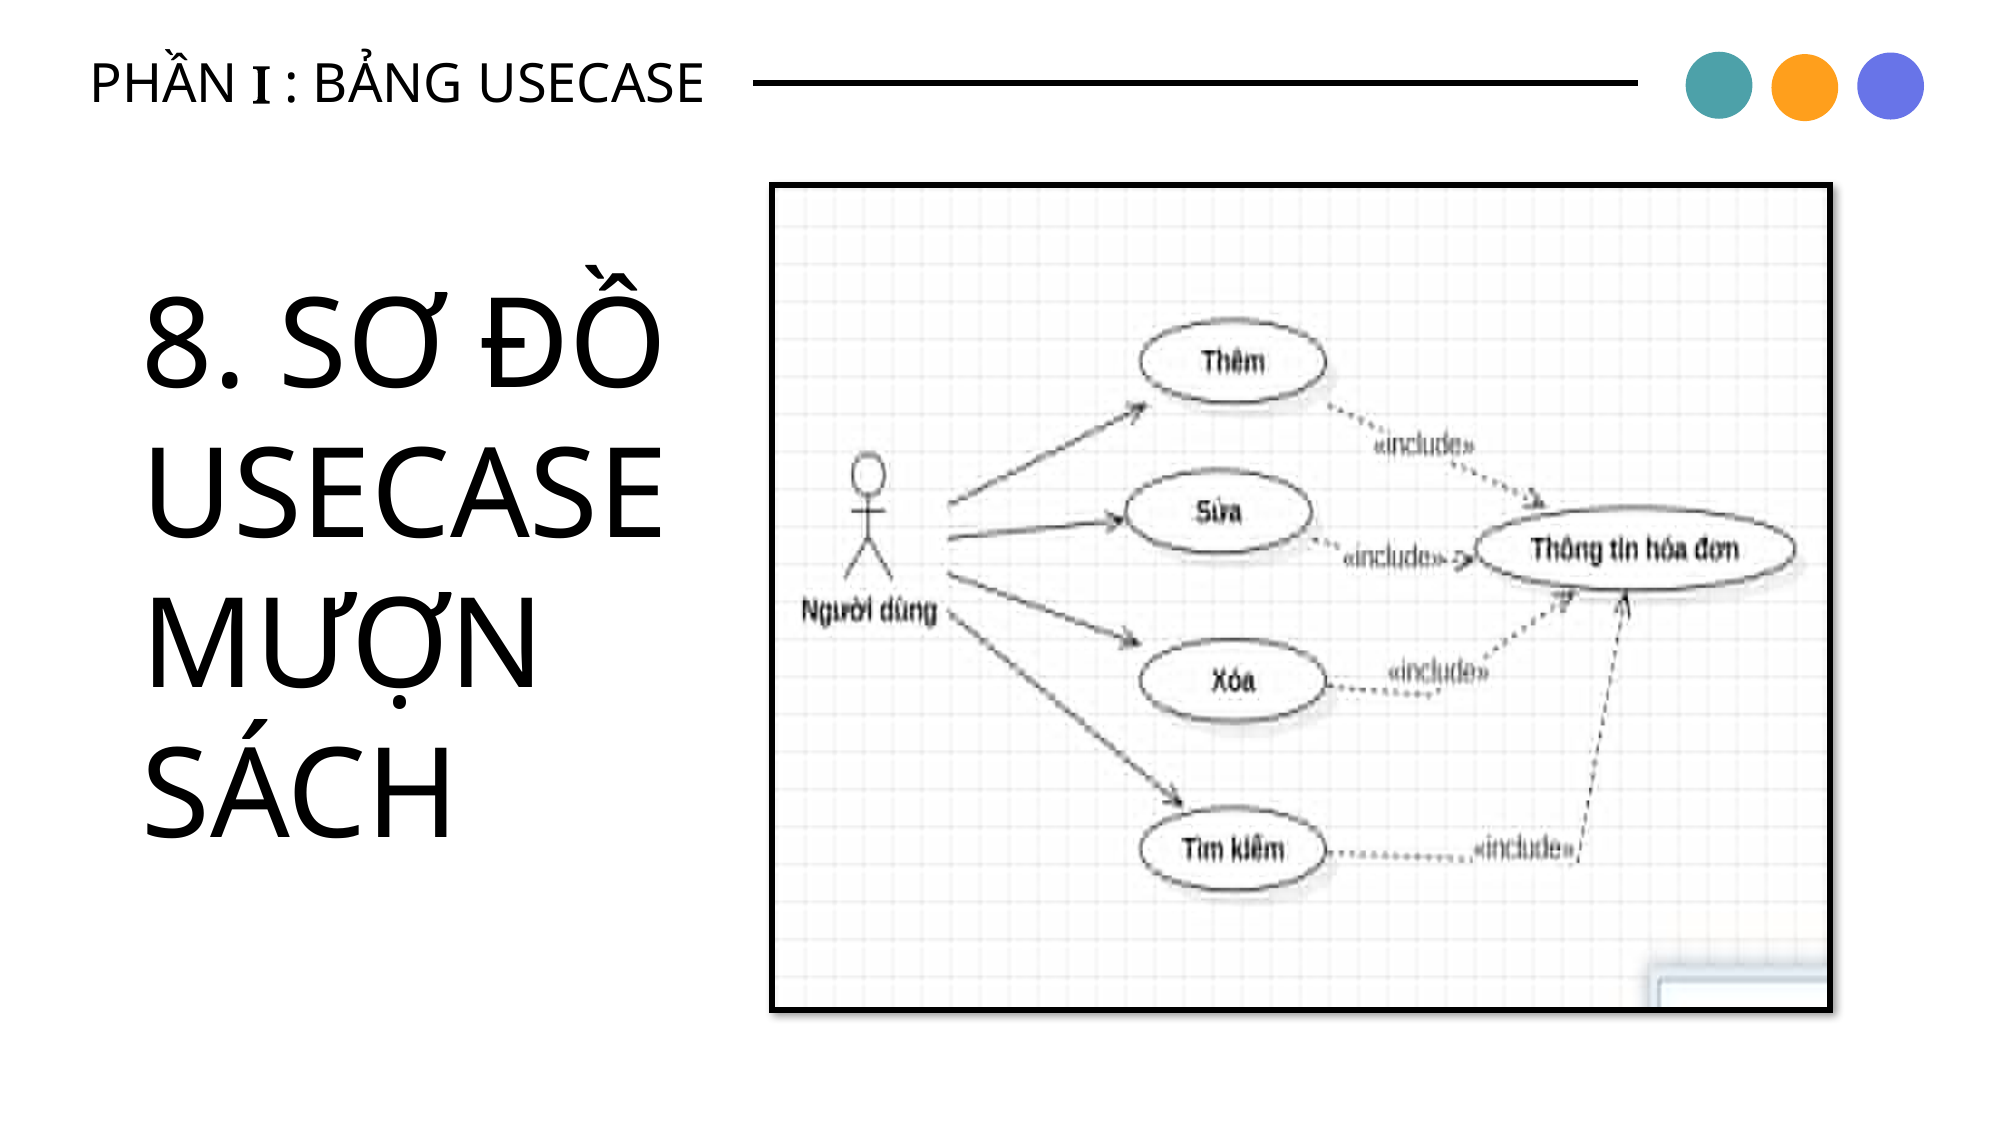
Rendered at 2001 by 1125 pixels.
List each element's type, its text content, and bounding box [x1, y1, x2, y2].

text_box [1771, 54, 1839, 122]
text_box 8. SƠ ĐỒ USECASE MƯỢN SÁCH [126, 255, 767, 871]
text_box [1685, 51, 1753, 119]
text_box PHẦN  : BẢNG USECASE [74, 41, 723, 121]
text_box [1857, 52, 1924, 120]
picture [774, 188, 1827, 1007]
